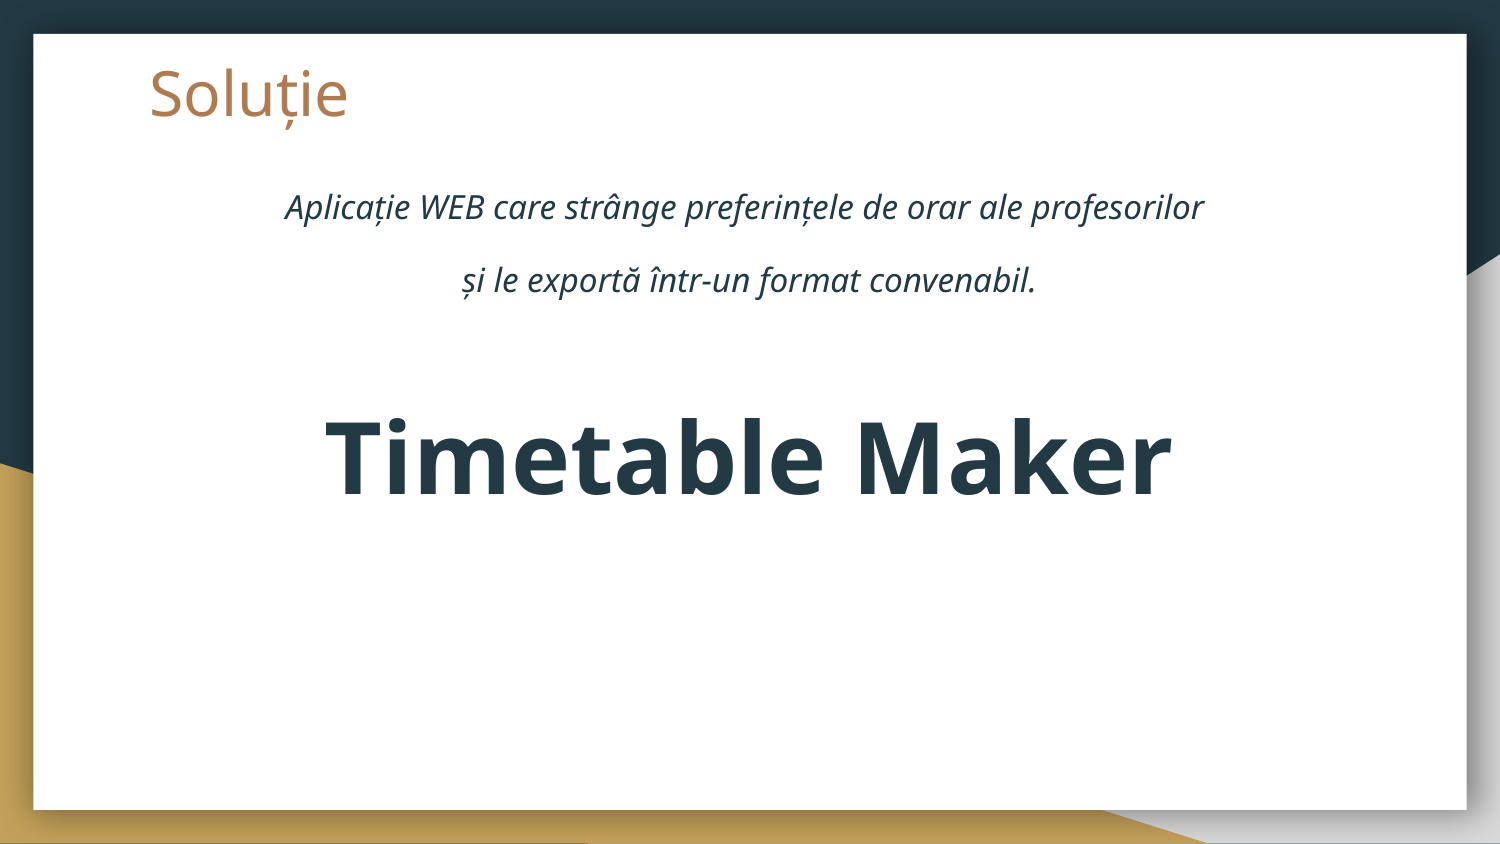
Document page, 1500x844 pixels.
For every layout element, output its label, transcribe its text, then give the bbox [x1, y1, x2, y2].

text_box Timetable Maker [134, 361, 1366, 483]
list Aplicație WEB care strânge preferințele de orar ale profesorilor și le exportă într-un format convenabil. [134, 483, 1366, 573]
title Soluție [134, 38, 1366, 170]
list Aplicație WEB care strânge preferințele de orar ale profesorilor și le exportă într-un format convenabil. [134, 170, 1366, 361]
